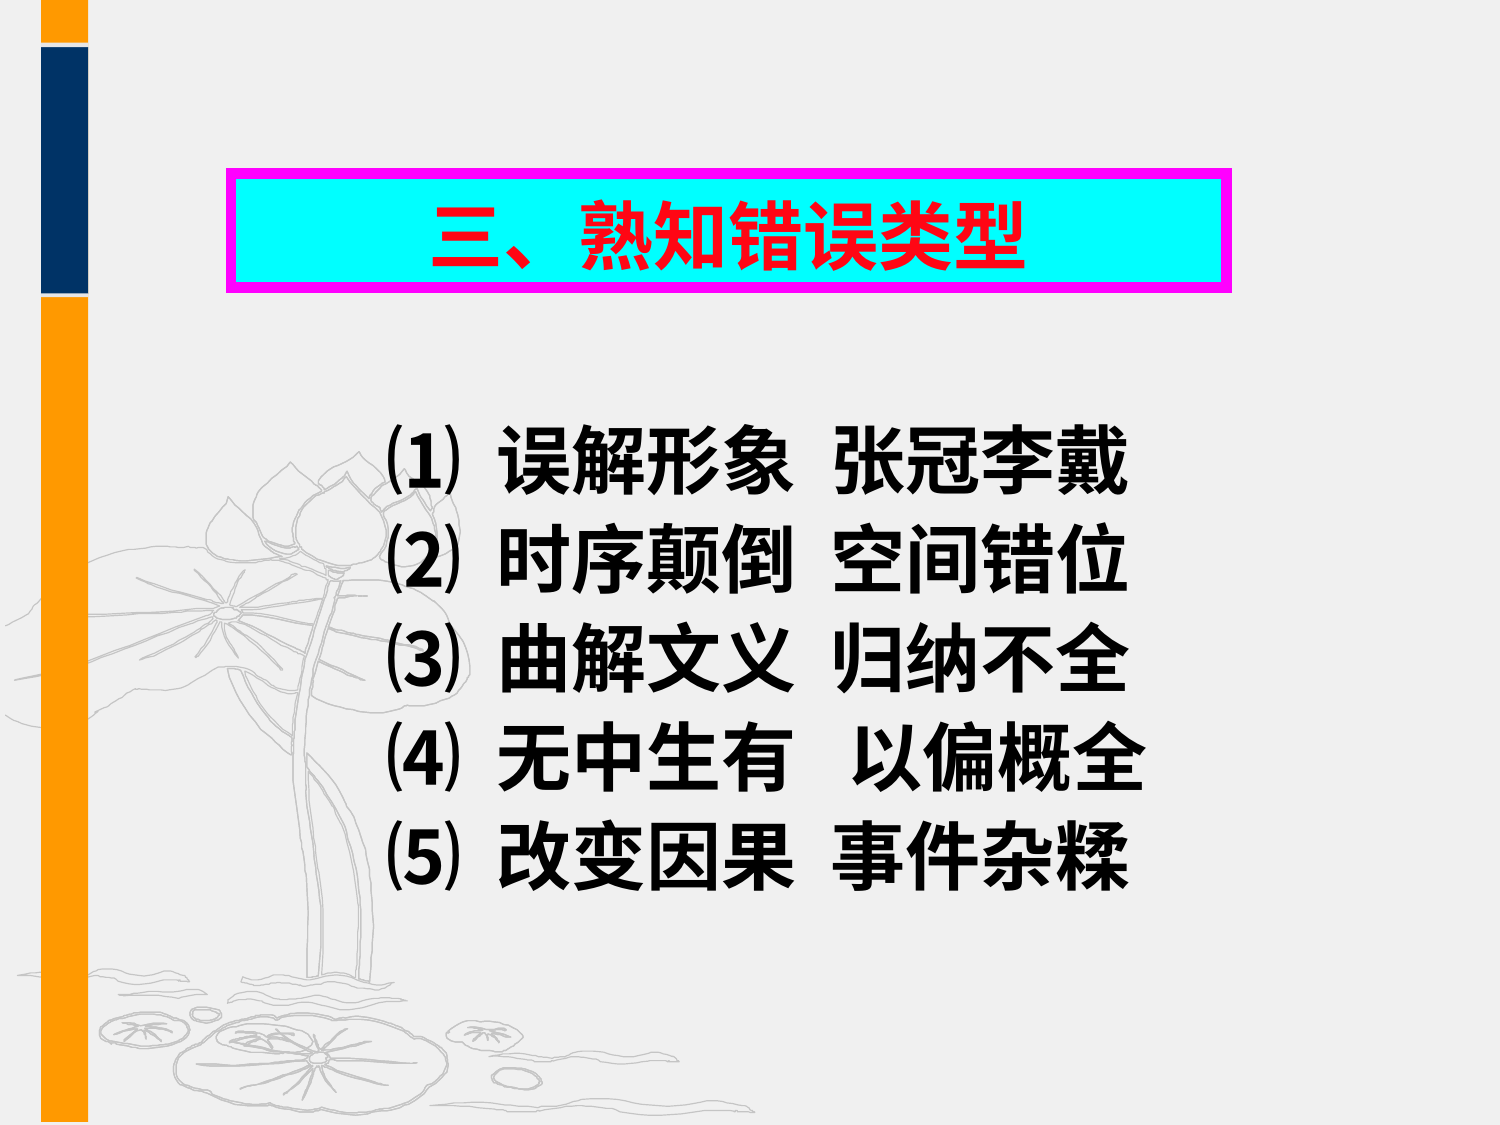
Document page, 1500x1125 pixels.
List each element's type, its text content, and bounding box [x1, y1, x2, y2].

text_box 三、熟知错误类型 [231, 173, 1227, 288]
text_box ⑴ 误解形象 张冠李戴 ⑵ 时序颠倒 空间错位 ⑶ 曲解文义 归纳不全 ⑷ 无中生有 以偏概全 ⑸ 改变因果 事件杂糅 [371, 397, 1364, 908]
